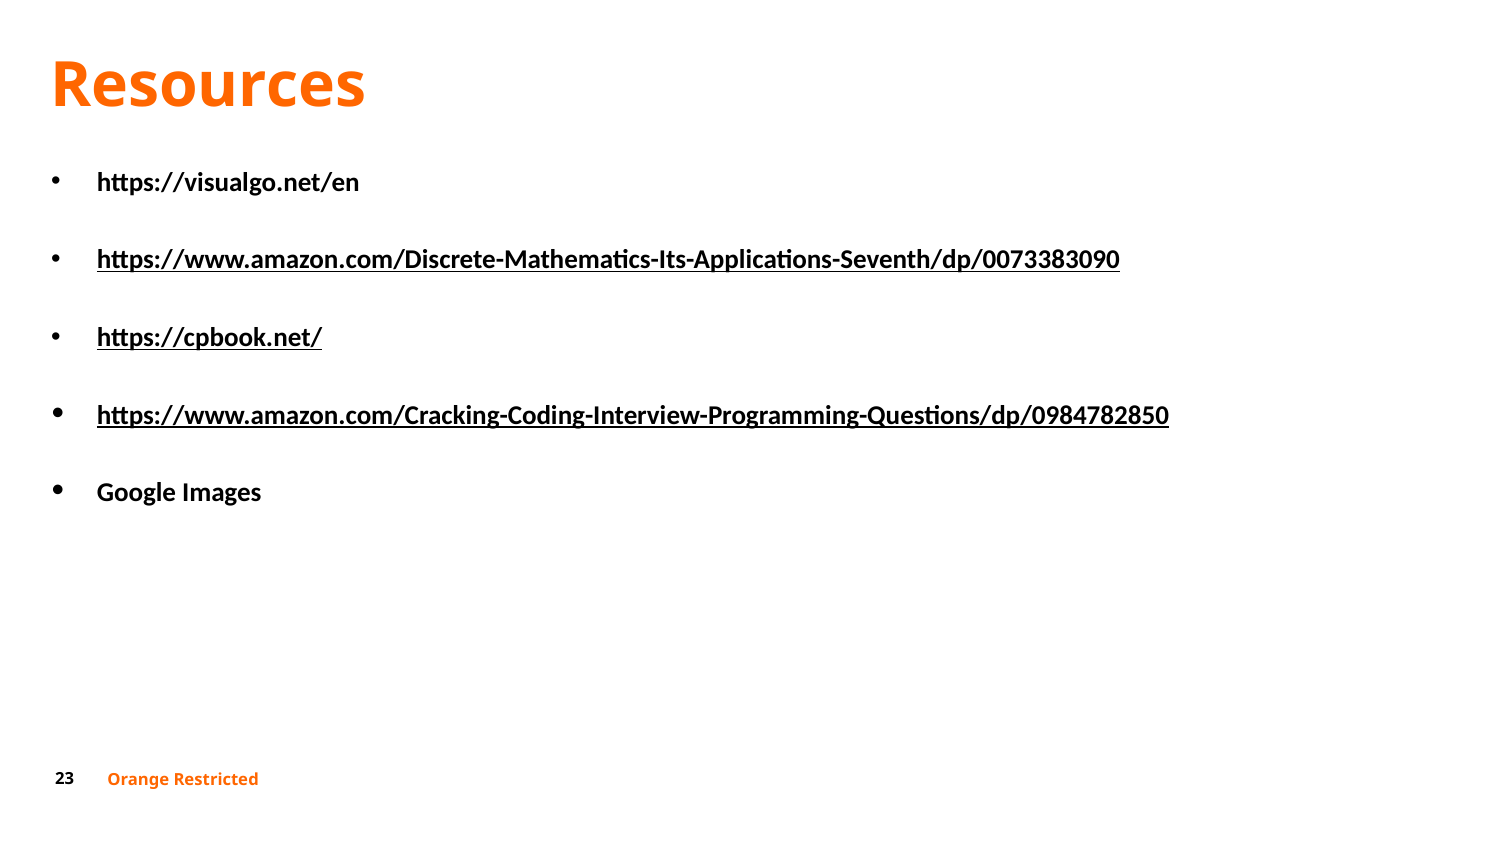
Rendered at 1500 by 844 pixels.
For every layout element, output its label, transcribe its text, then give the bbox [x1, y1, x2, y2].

list Resources https://visualgo.net/en https://www.amazon.com/Discrete-Mathematics-Its-Applications-Seventh/dp/0073383090 https://cpbook.net/ https://www.amazon.com/Cracking-Coding-Interview-Programming-Questions/dp/0984782850 Google Images [50, 55, 1270, 734]
